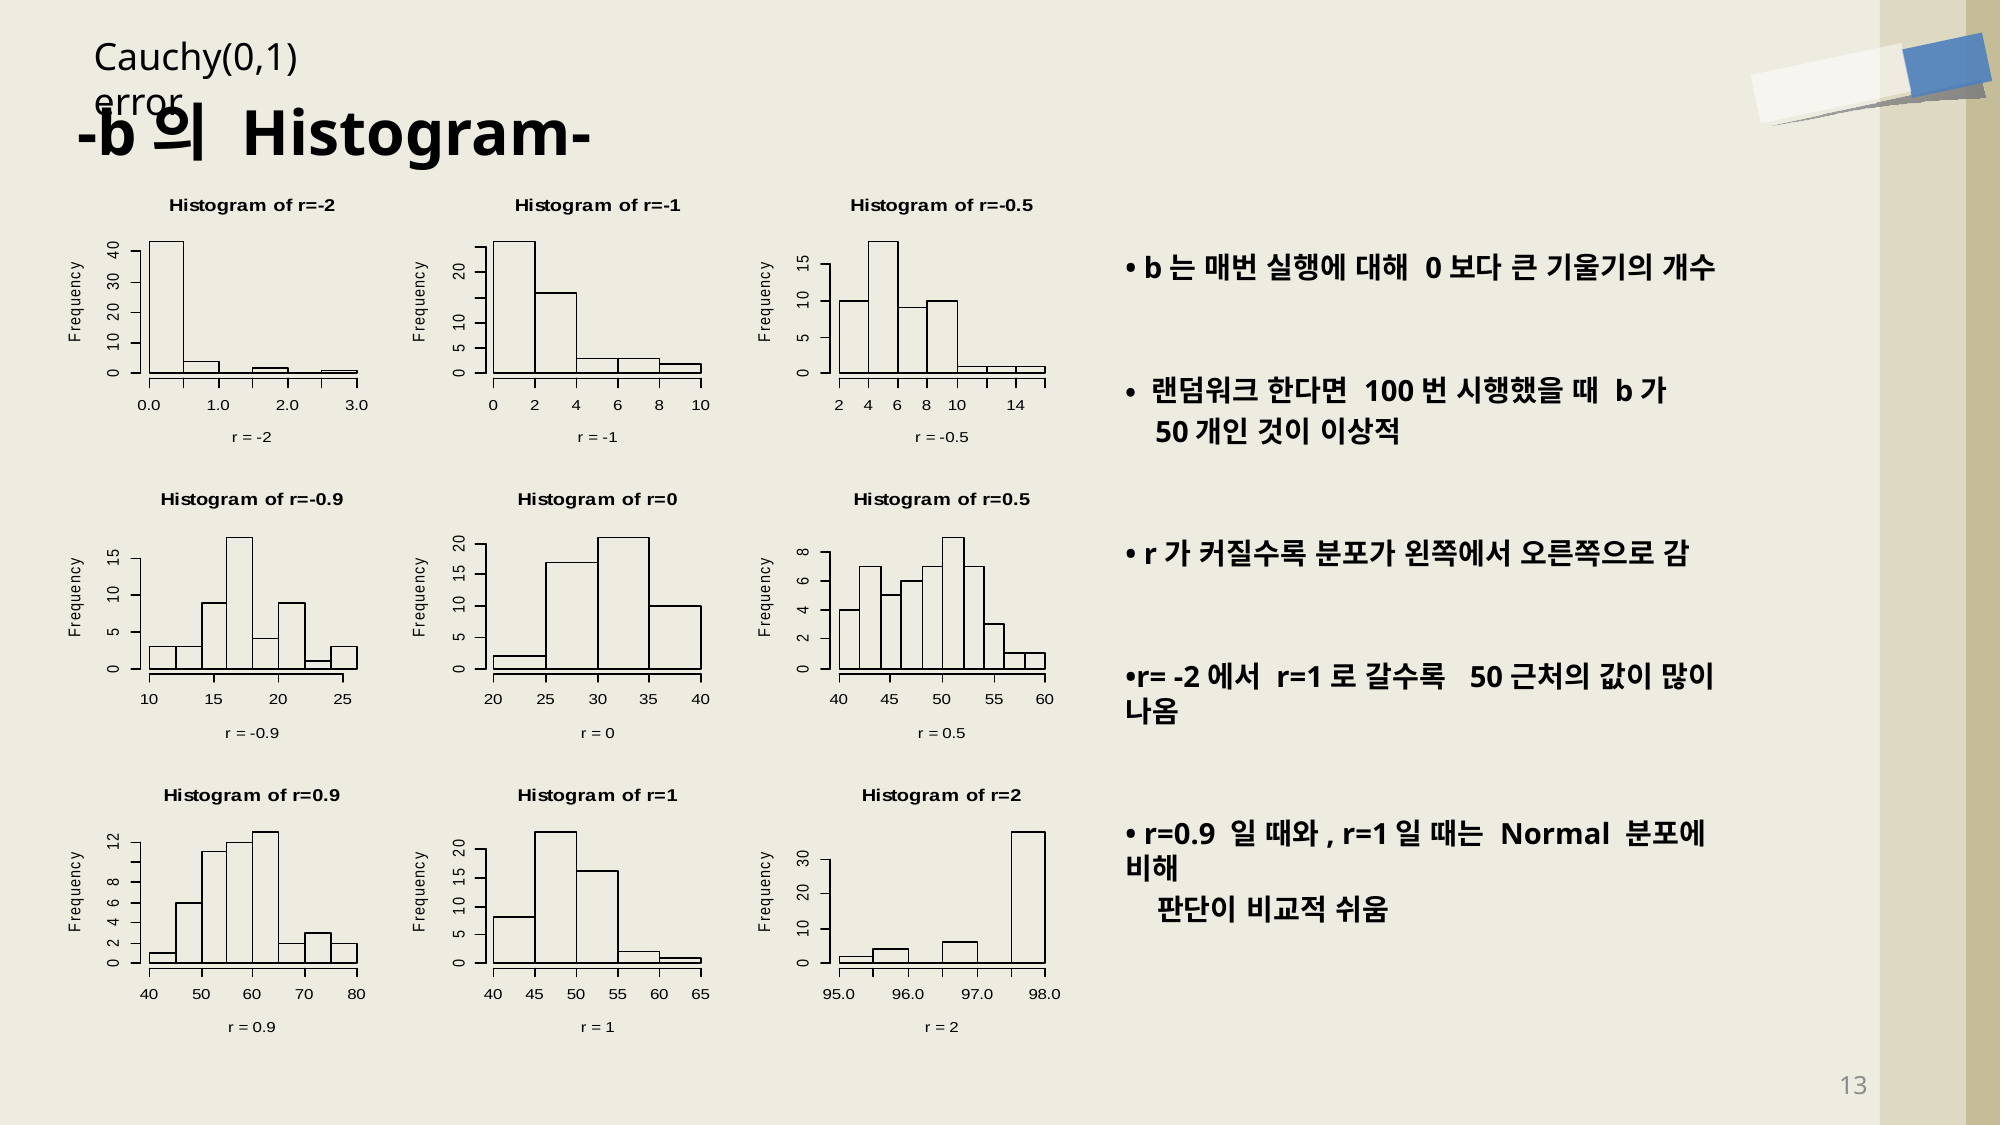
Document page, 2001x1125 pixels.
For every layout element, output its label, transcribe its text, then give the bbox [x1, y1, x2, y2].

title -b의 Histogram- [62, 58, 1844, 176]
slide_number 13 [1416, 1061, 1883, 1112]
list • b는 매번 실행에 대해 0보다 큰 기울기의 개수 • 랜덤워크 한다면 100번 시행했을 때 b가 50개인 것이 이상적 • r가 커질수록 분포가 왼쪽에서 오른쪽으로 감 •r= -2에서 r=1로 갈수록 50근처의 값이 많이 나옴 • r=0.9 일 때와, r=1일 때는 Normal 분포에 비해 판단이 비교적 쉬움 [1119, 242, 1769, 1075]
text_box Cauchy(0,1) error [78, 25, 389, 131]
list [61, 169, 1095, 1052]
